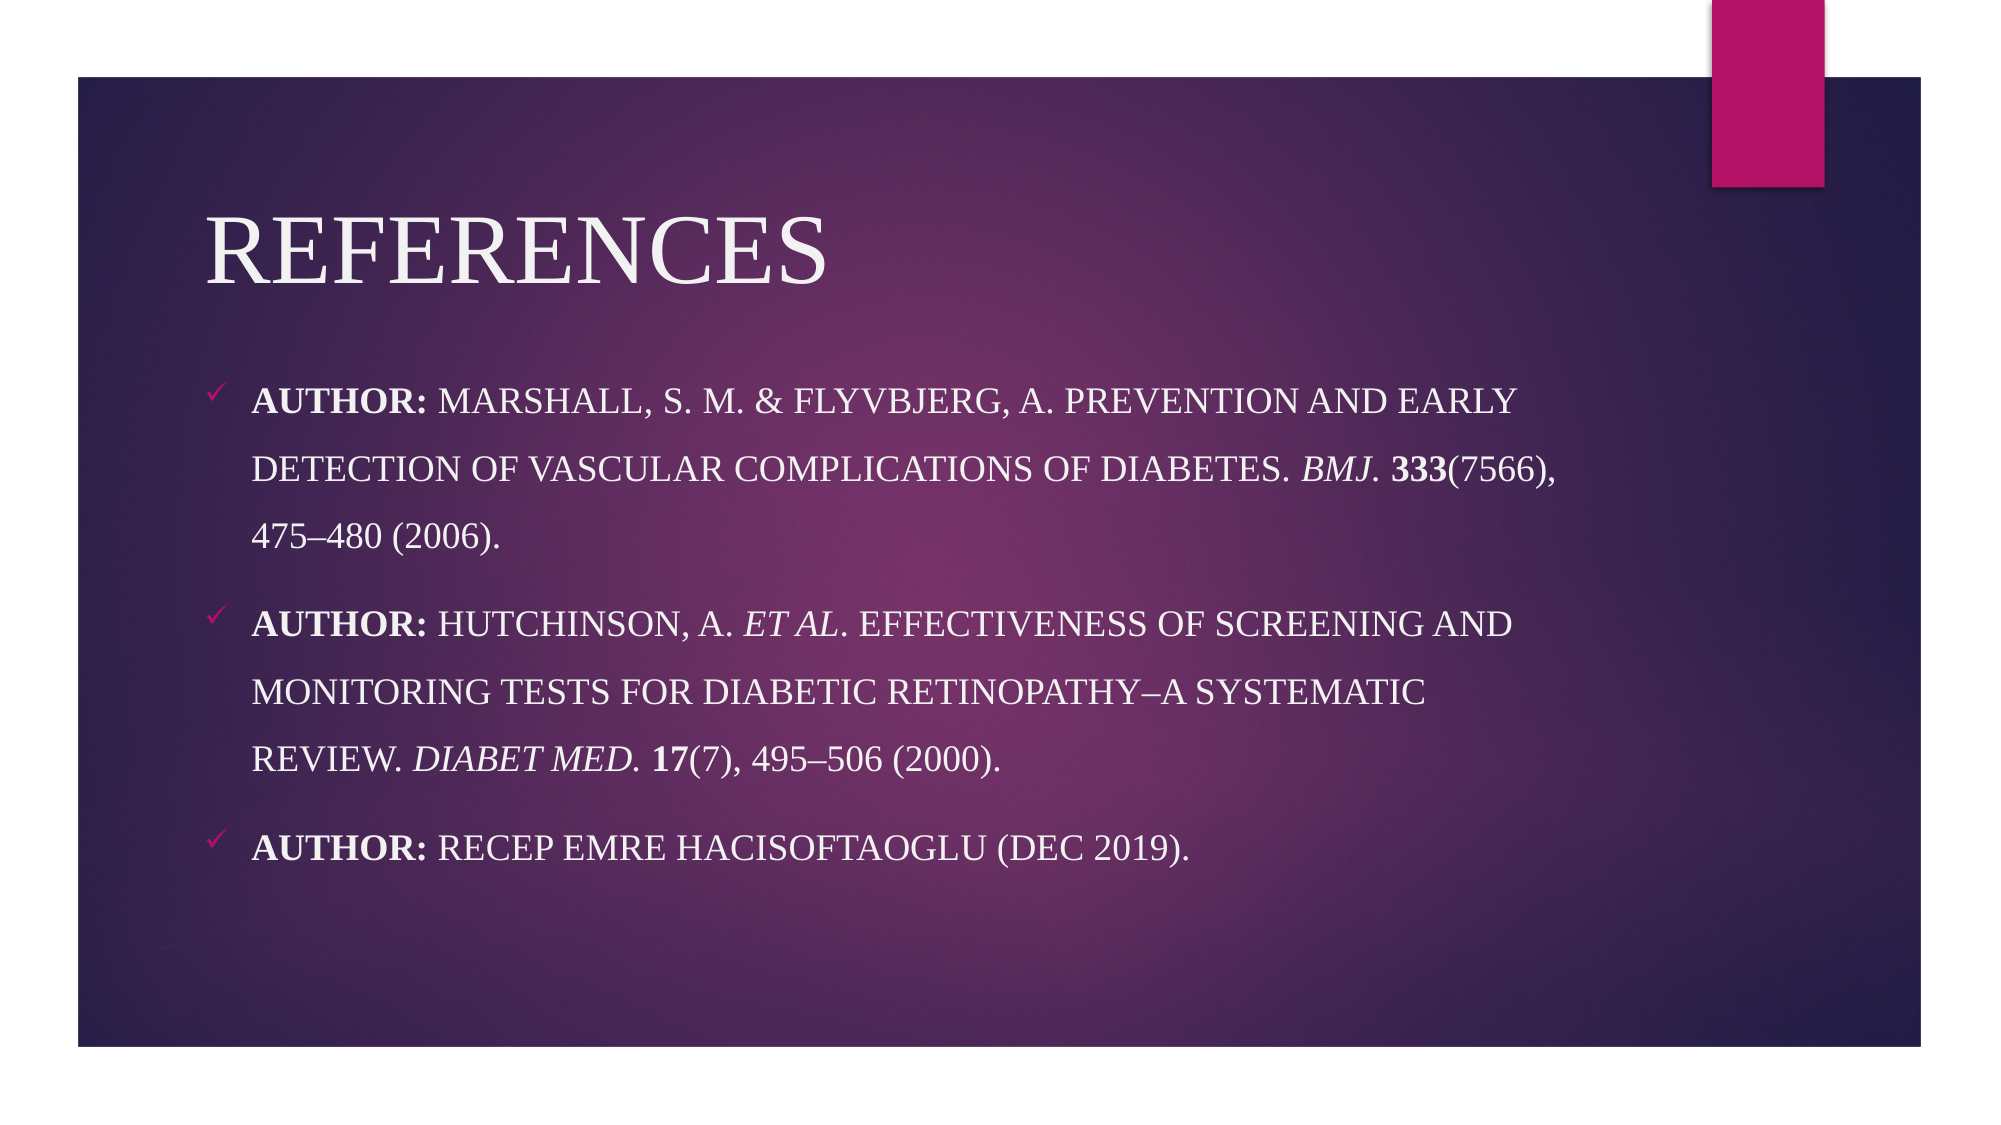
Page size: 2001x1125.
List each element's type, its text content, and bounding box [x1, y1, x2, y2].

title REFERENCES [189, 154, 1638, 311]
subtitle Author: Marshall, S. M. & Flyvbjerg, A. Prevention and early detection of vascular complications of diabetes. BMJ. 333(7566), 475–480 (2006). AUTHOR: Hutchinson, A. et al. Effectiveness of screening and monitoring tests for diabetic retinopathy–a systematic review. Diabet Med. 17(7), 495–506 (2000). AUTHOR: Recep Emre Hacisoftaoglu (Dec 2019). [189, 345, 1638, 925]
